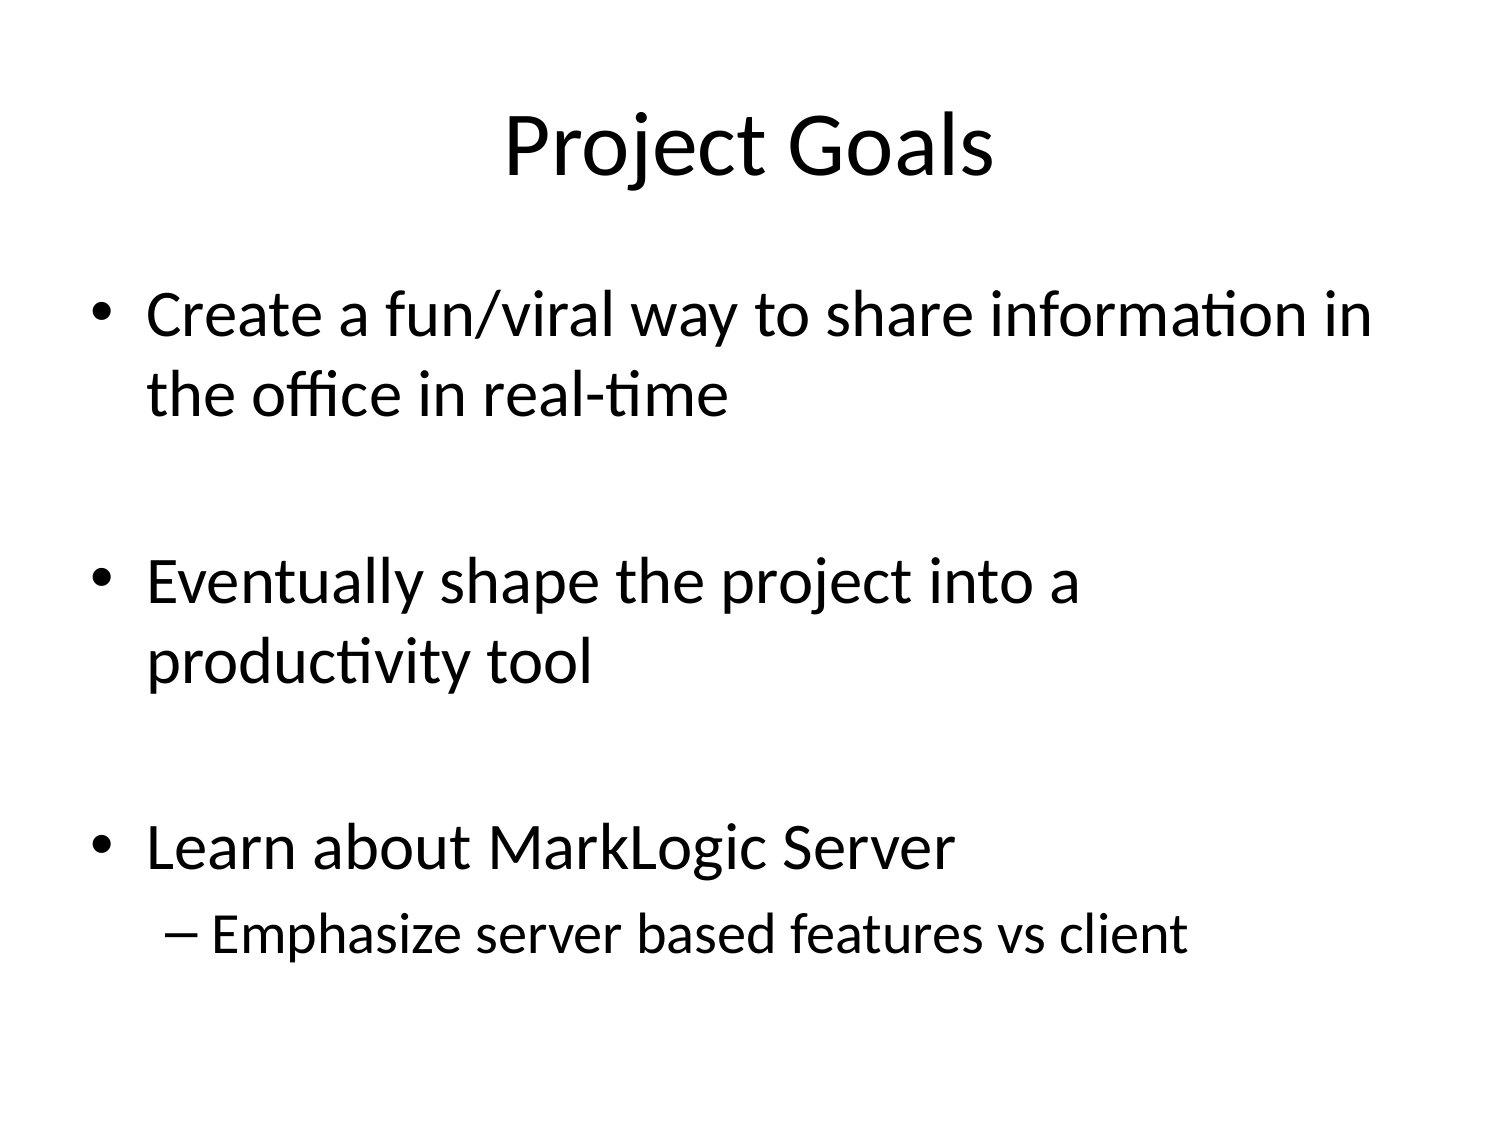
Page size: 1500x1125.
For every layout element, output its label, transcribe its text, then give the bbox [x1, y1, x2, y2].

list Create a fun/viral way to share information in the office in real-time Eventually shape the project into a productivity tool Learn about MarkLogic Server Emphasize server based features vs client [75, 262, 1425, 1005]
title Project Goals [75, 45, 1425, 233]
